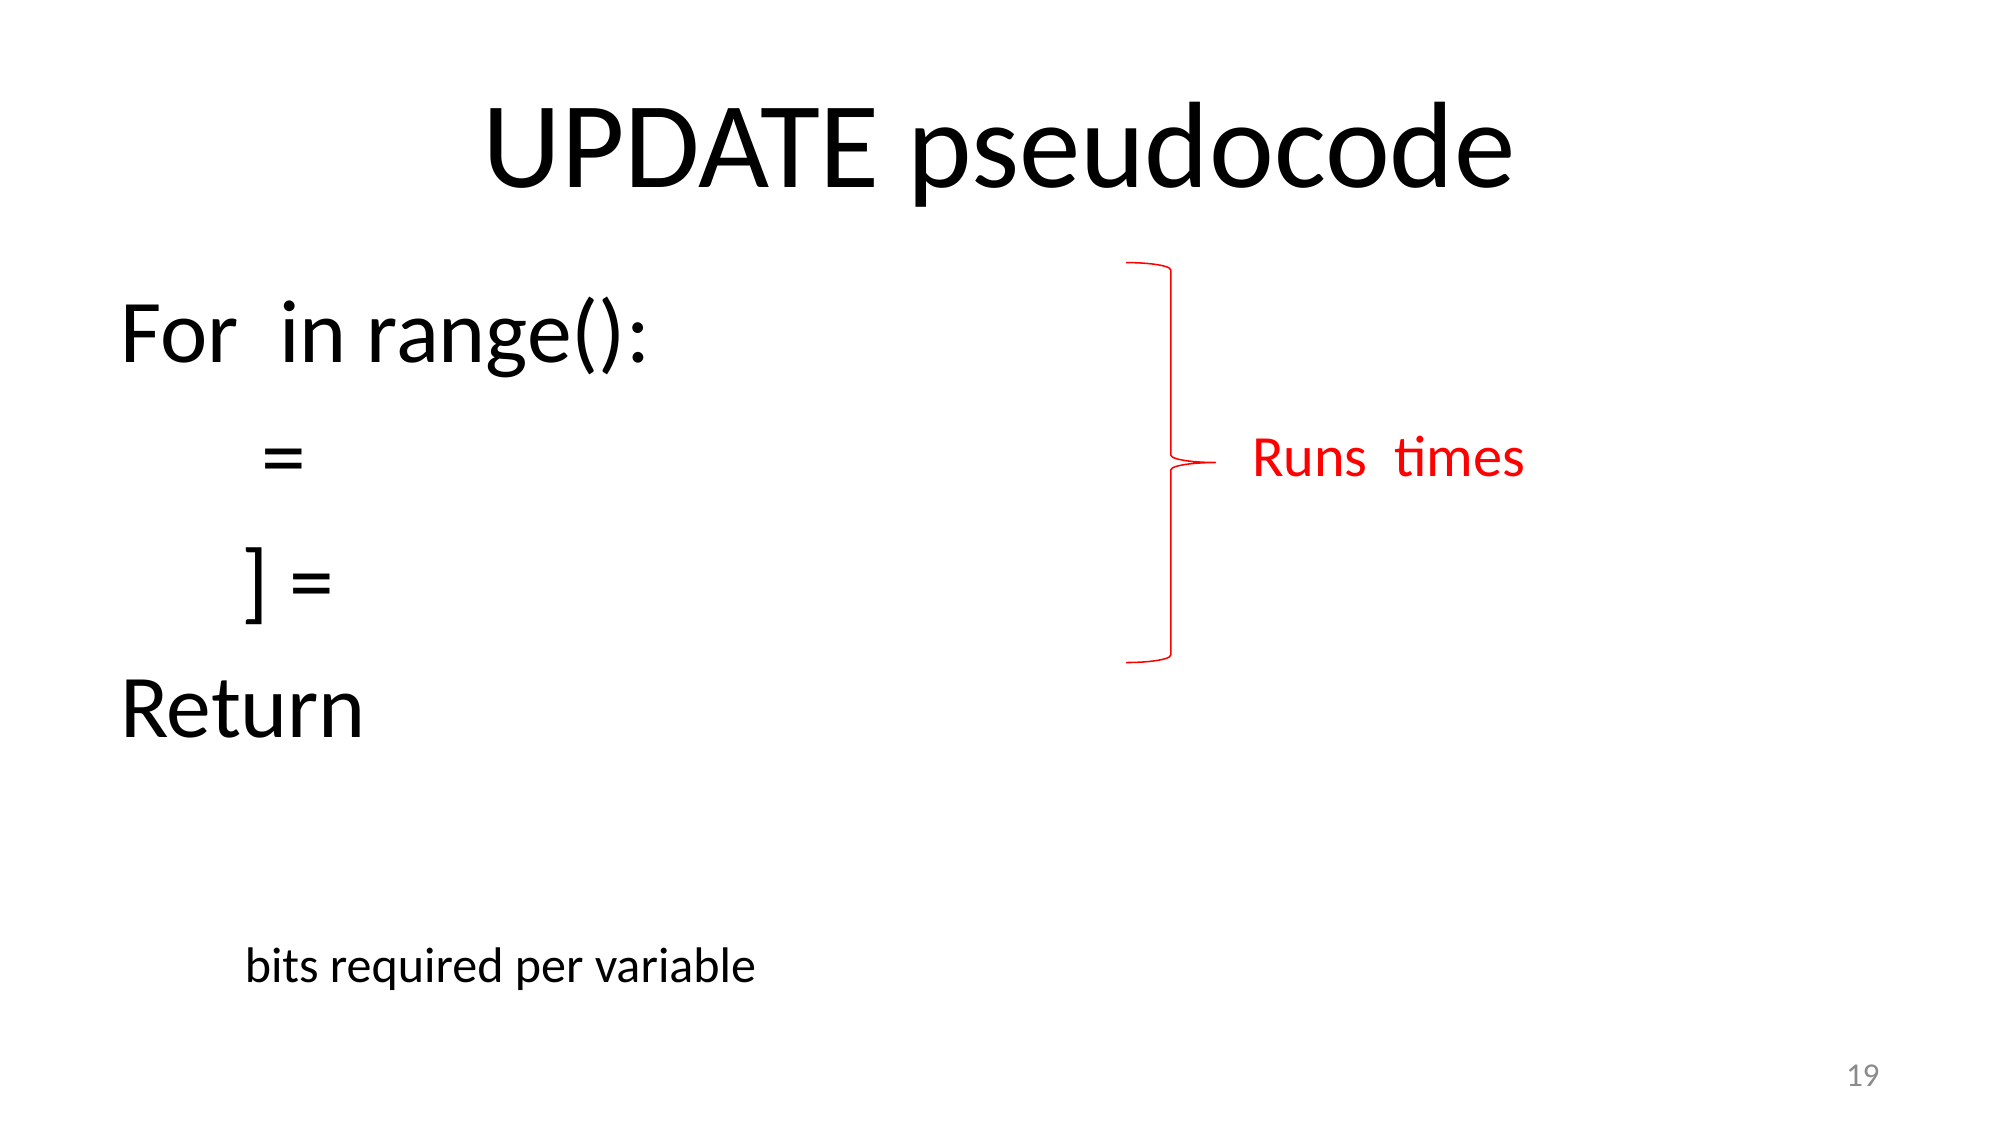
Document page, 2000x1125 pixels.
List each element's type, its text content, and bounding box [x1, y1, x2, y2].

slide_number 19 [1432, 1042, 1900, 1103]
title UPDATE pseudocode [99, 45, 1900, 233]
text_box [1126, 261, 1217, 664]
